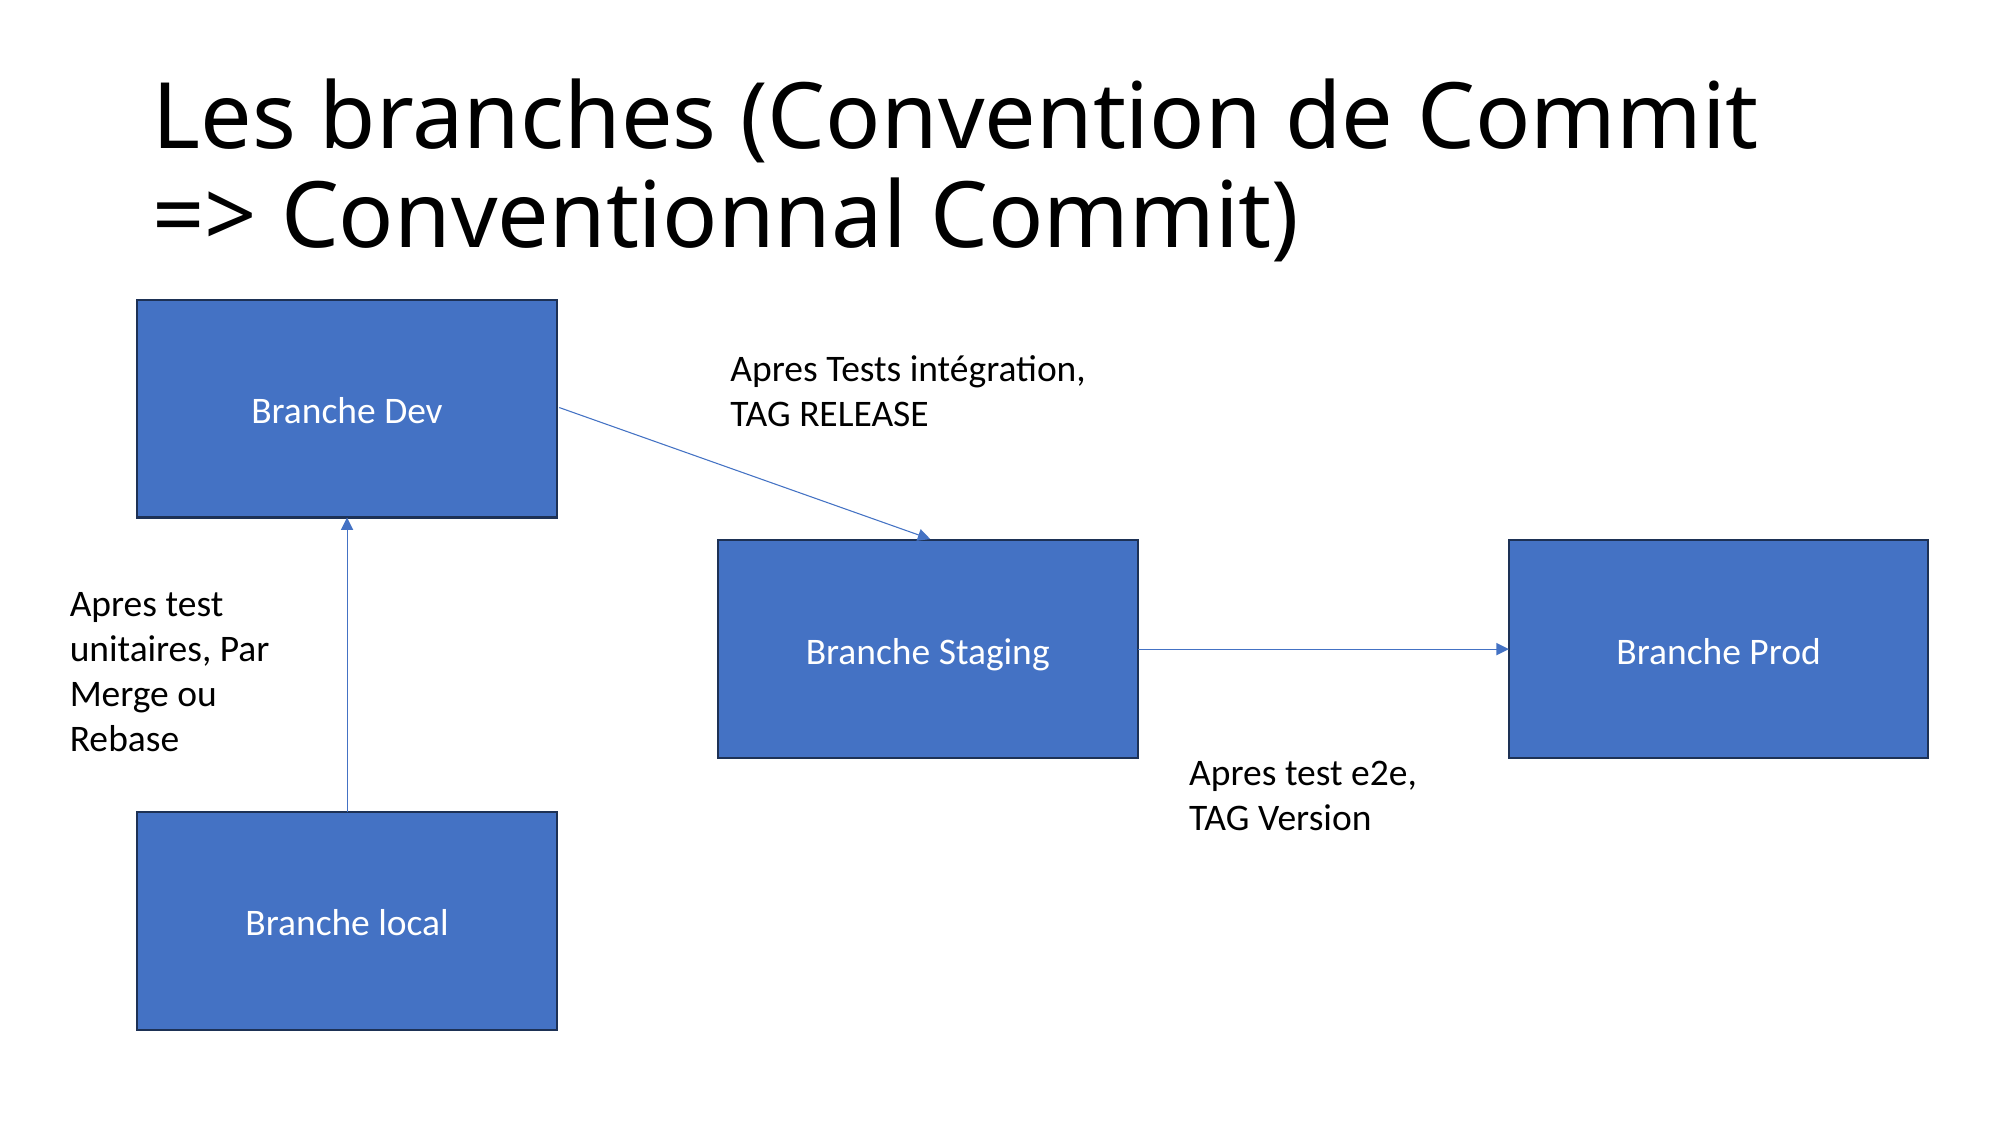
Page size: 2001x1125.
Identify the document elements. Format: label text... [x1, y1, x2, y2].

text_box Apres test unitaires, Par Merge ou Rebase [55, 571, 324, 767]
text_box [559, 407, 931, 540]
text_box Branche Dev [136, 299, 558, 519]
title Les branches (Convention de Commit => Conventionnal Commit) [137, 59, 1863, 278]
text_box Branche Staging [717, 539, 1139, 759]
text_box Apres test e2e, TAG Version [1174, 740, 1486, 846]
text_box Branche local [136, 811, 558, 1031]
text_box Apres Tests intégration, TAG RELEASE [715, 336, 1224, 441]
text_box Branche Prod [1508, 539, 1929, 759]
